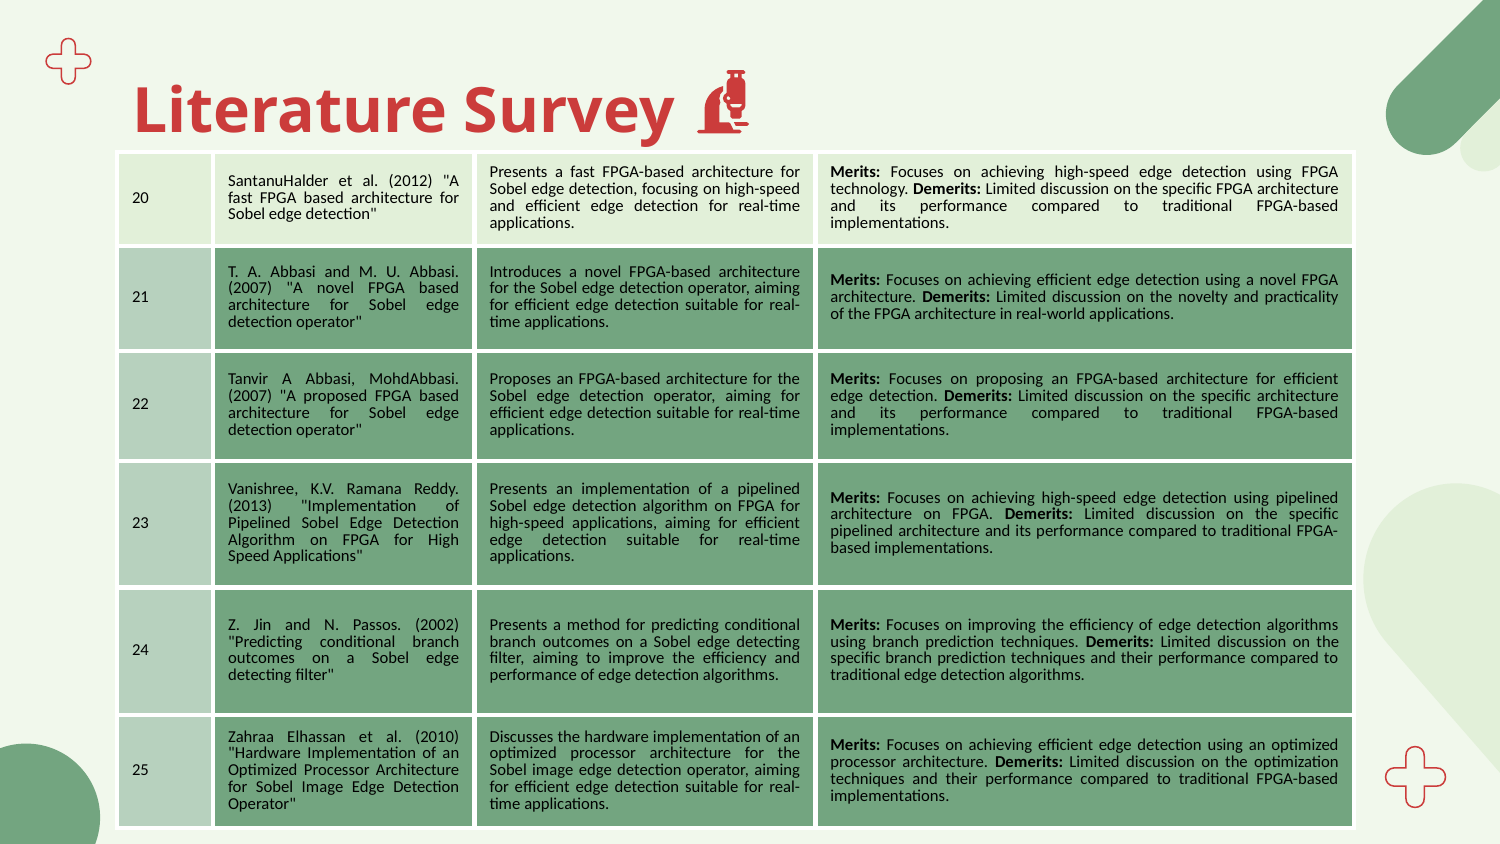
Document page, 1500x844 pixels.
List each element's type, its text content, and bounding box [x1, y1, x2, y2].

table_cell Zahraa Elhassan et al. (2010) "Hardware Implementation of an Optimized Processor Architecture for Sobel Image Edge Detection Operator" [215, 717, 472, 826]
table_cell Introduces a novel FPGA-based architecture for the Sobel edge detection operator, aiming for efficient edge detection suitable for real-time applications. [477, 248, 813, 349]
table_cell 24 [119, 590, 211, 713]
table_cell Merits: Focuses on improving the efficiency of edge detection algorithms using branch prediction techniques. Demerits: Limited discussion on the specific branch prediction techniques and their performance compared to traditional edge detection algorithms. [818, 590, 1352, 713]
title Literature Survey [117, 54, 1381, 149]
table_cell Presents an implementation of a pipelined Sobel edge detection algorithm on FPGA for high-speed applications, aiming for efficient edge detection suitable for real-time applications. [477, 463, 813, 585]
table_cell 25 [119, 717, 211, 826]
table_header SantanuHalder et al. (2012) "A fast FPGA based architecture for Sobel edge detection" [215, 154, 472, 244]
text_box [696, 69, 750, 134]
table_cell Merits: Focuses on achieving high-speed edge detection using pipelined architecture on FPGA. Demerits: Limited discussion on the specific pipelined architecture and its performance compared to traditional FPGA-based implementations. [818, 463, 1352, 585]
table_cell Z. Jin and N. Passos. (2002) "Predicting conditional branch outcomes on a Sobel edge detecting filter" [215, 590, 472, 713]
table_header Merits: Focuses on achieving high-speed edge detection using FPGA technology. Demerits: Limited discussion on the specific FPGA architecture and its performance compared to traditional FPGA-based implementations. [818, 154, 1352, 244]
table_cell Presents a method for predicting conditional branch outcomes on a Sobel edge detecting filter, aiming to improve the efficiency and performance of edge detection algorithms. [477, 590, 813, 713]
table_cell T. A. Abbasi and M. U. Abbasi. (2007) "A novel FPGA based architecture for Sobel edge detection operator" [215, 248, 472, 349]
table_header 20 [119, 154, 211, 244]
table_cell Vanishree, K.V. Ramana Reddy. (2013) "Implementation of Pipelined Sobel Edge Detection Algorithm on FPGA for High Speed Applications" [215, 463, 472, 585]
table_cell Tanvir A Abbasi, MohdAbbasi. (2007) "A proposed FPGA based architecture for Sobel edge detection operator" [215, 353, 472, 459]
table_cell 22 [119, 353, 211, 459]
table_cell 23 [119, 463, 211, 585]
table_cell Proposes an FPGA-based architecture for the Sobel edge detection operator, aiming for efficient edge detection suitable for real-time applications. [477, 353, 813, 459]
table_cell Discusses the hardware implementation of an optimized processor architecture for the Sobel image edge detection operator, aiming for efficient edge detection suitable for real-time applications. [477, 717, 813, 826]
table_cell 21 [119, 248, 211, 349]
text_box [1363, 483, 1500, 773]
table_header Presents a fast FPGA-based architecture for Sobel edge detection, focusing on high-speed and efficient edge detection for real-time applications. [477, 154, 813, 244]
table_cell Merits: Focuses on proposing an FPGA-based architecture for efficient edge detection. Demerits: Limited discussion on the specific architecture and its performance compared to traditional FPGA-based implementations. [818, 353, 1352, 459]
table_cell Merits: Focuses on achieving efficient edge detection using an optimized processor architecture. Demerits: Limited discussion on the optimization techniques and their performance compared to traditional FPGA-based implementations. [818, 717, 1352, 826]
table_cell Merits: Focuses on achieving efficient edge detection using a novel FPGA architecture. Demerits: Limited discussion on the novelty and practicality of the FPGA architecture in real-world applications. [818, 248, 1352, 349]
